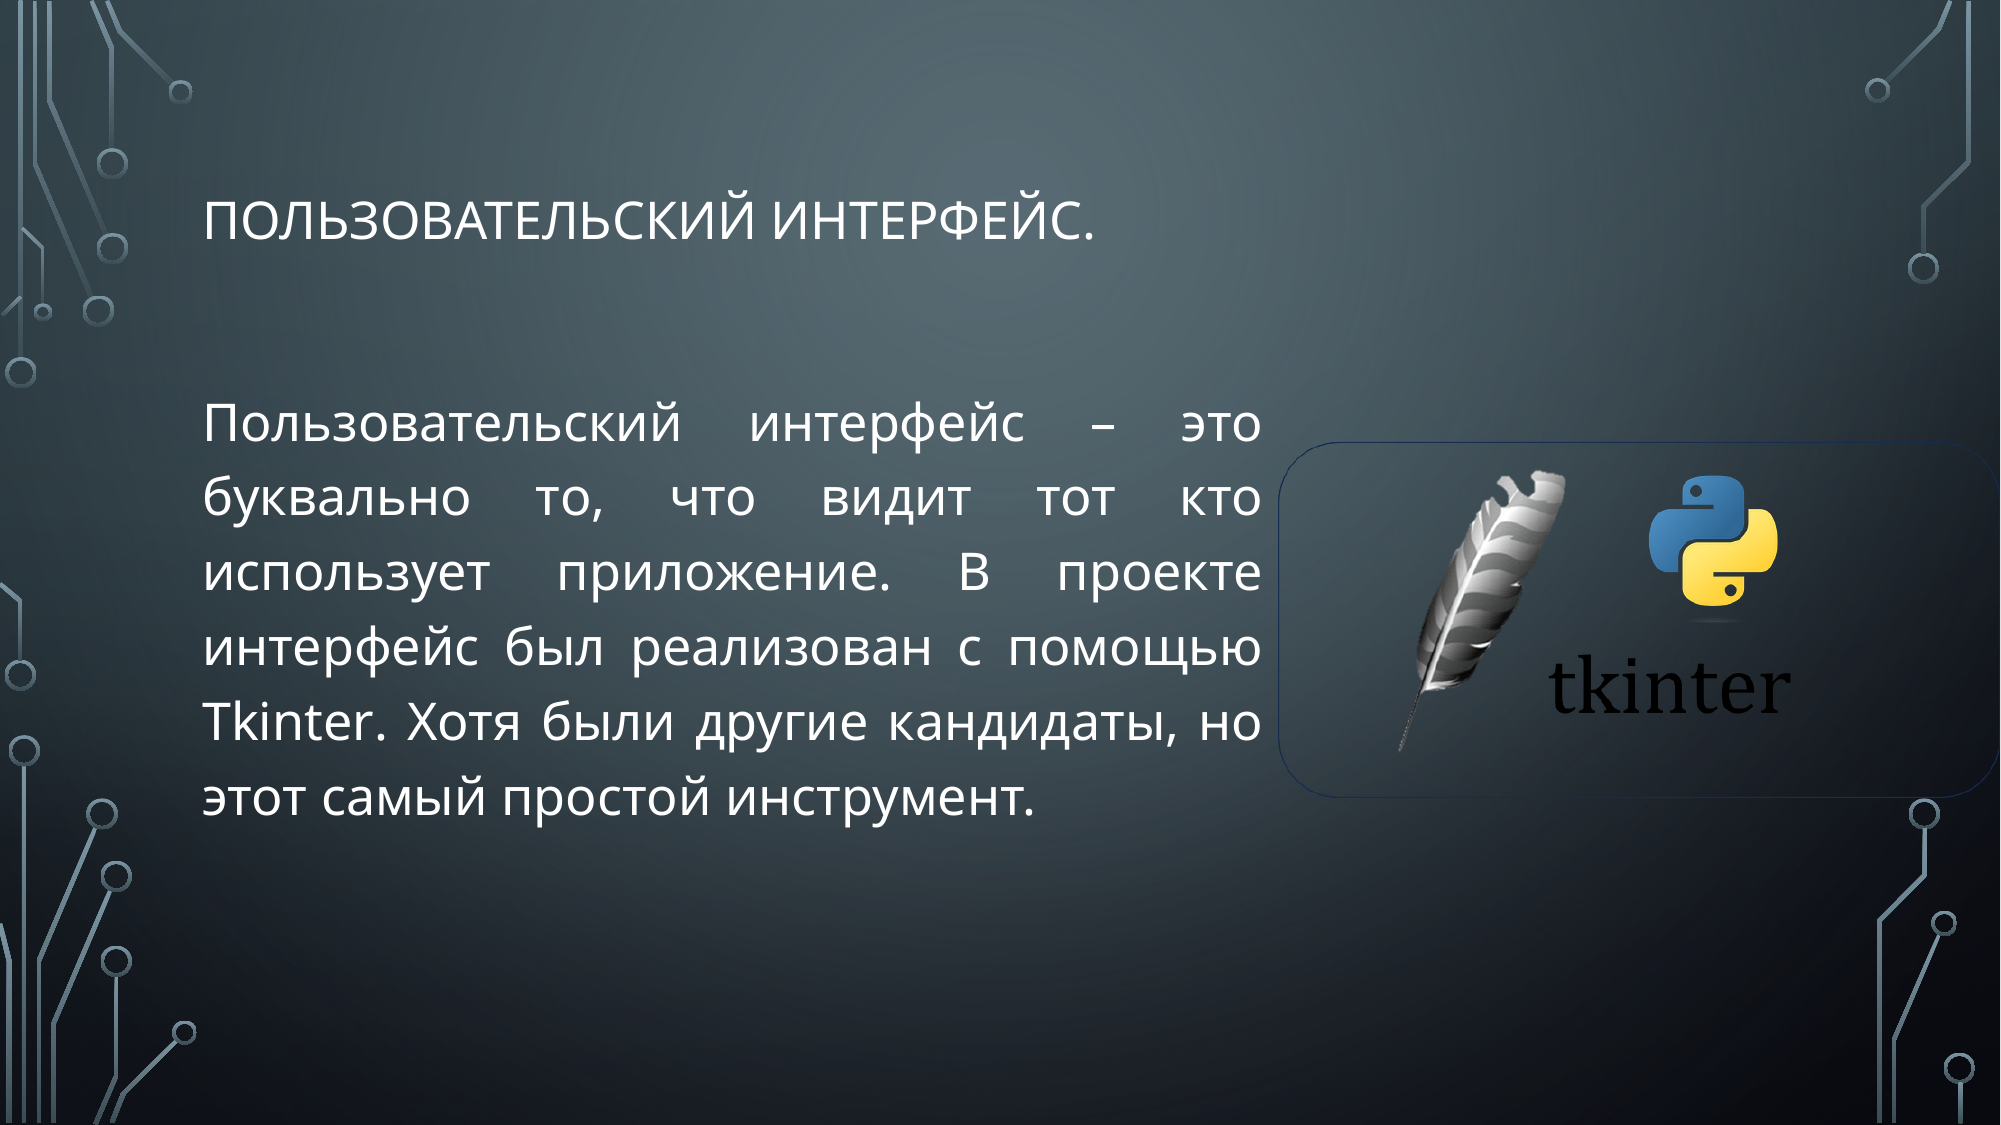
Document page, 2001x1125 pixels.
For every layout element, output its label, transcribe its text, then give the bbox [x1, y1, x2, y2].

title Пользовательский интерфейс. [187, 101, 1813, 344]
picture [1278, 409, 2000, 820]
list Пользовательский интерфейс – это буквально то, что видит тот кто использует приложение. В проекте интерфейс был реализован с помощью Tkinter. Хотя были другие кандидаты, но этот самый простой инструмент. [187, 369, 1279, 950]
